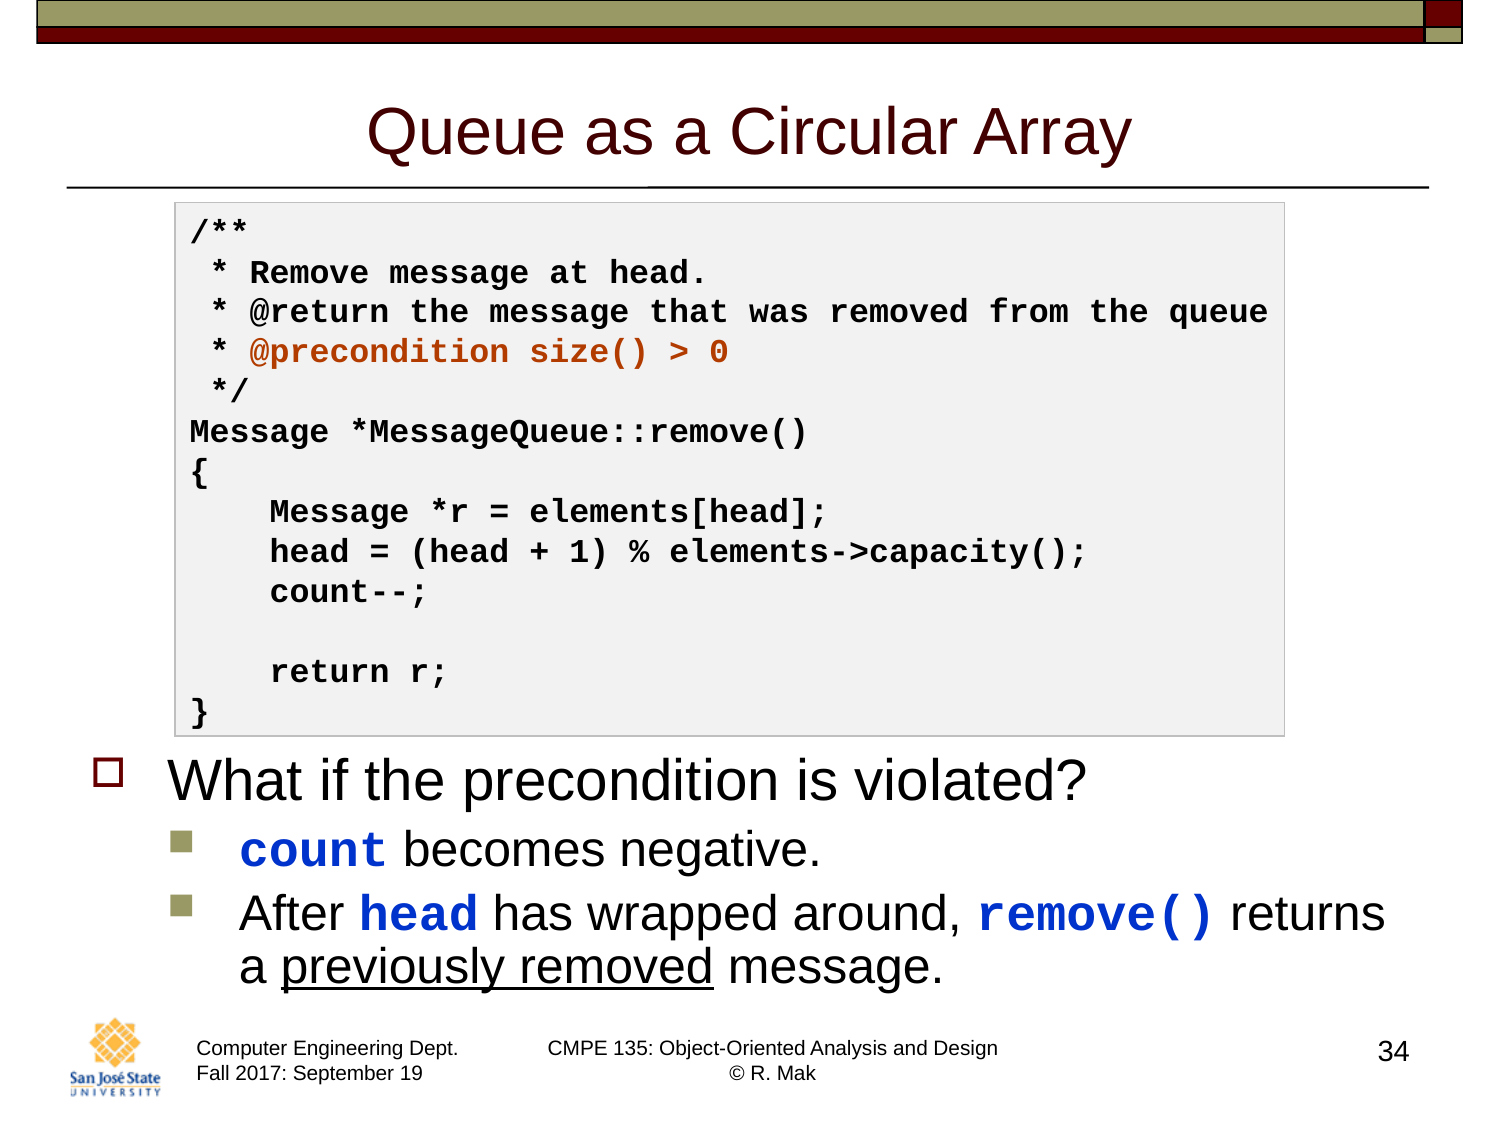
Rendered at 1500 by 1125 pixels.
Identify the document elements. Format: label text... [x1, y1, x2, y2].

list What if the precondition is violated? count becomes negative. After head has wrapped around, remove() returns a previously removed message. [75, 742, 1425, 1013]
slide_number 34 [1335, 1025, 1425, 1100]
picture [60, 1012, 166, 1112]
title Queue as a Circular Array [75, 67, 1425, 175]
text_box /** * Remove message at head. * @return the message that was removed from the queue * @precondition size() > 0 */ Message *MessageQueue::remove() { Message *r = elements[head]; head = (head + 1) % elements->capacity(); count--; return r; } [174, 202, 1285, 737]
